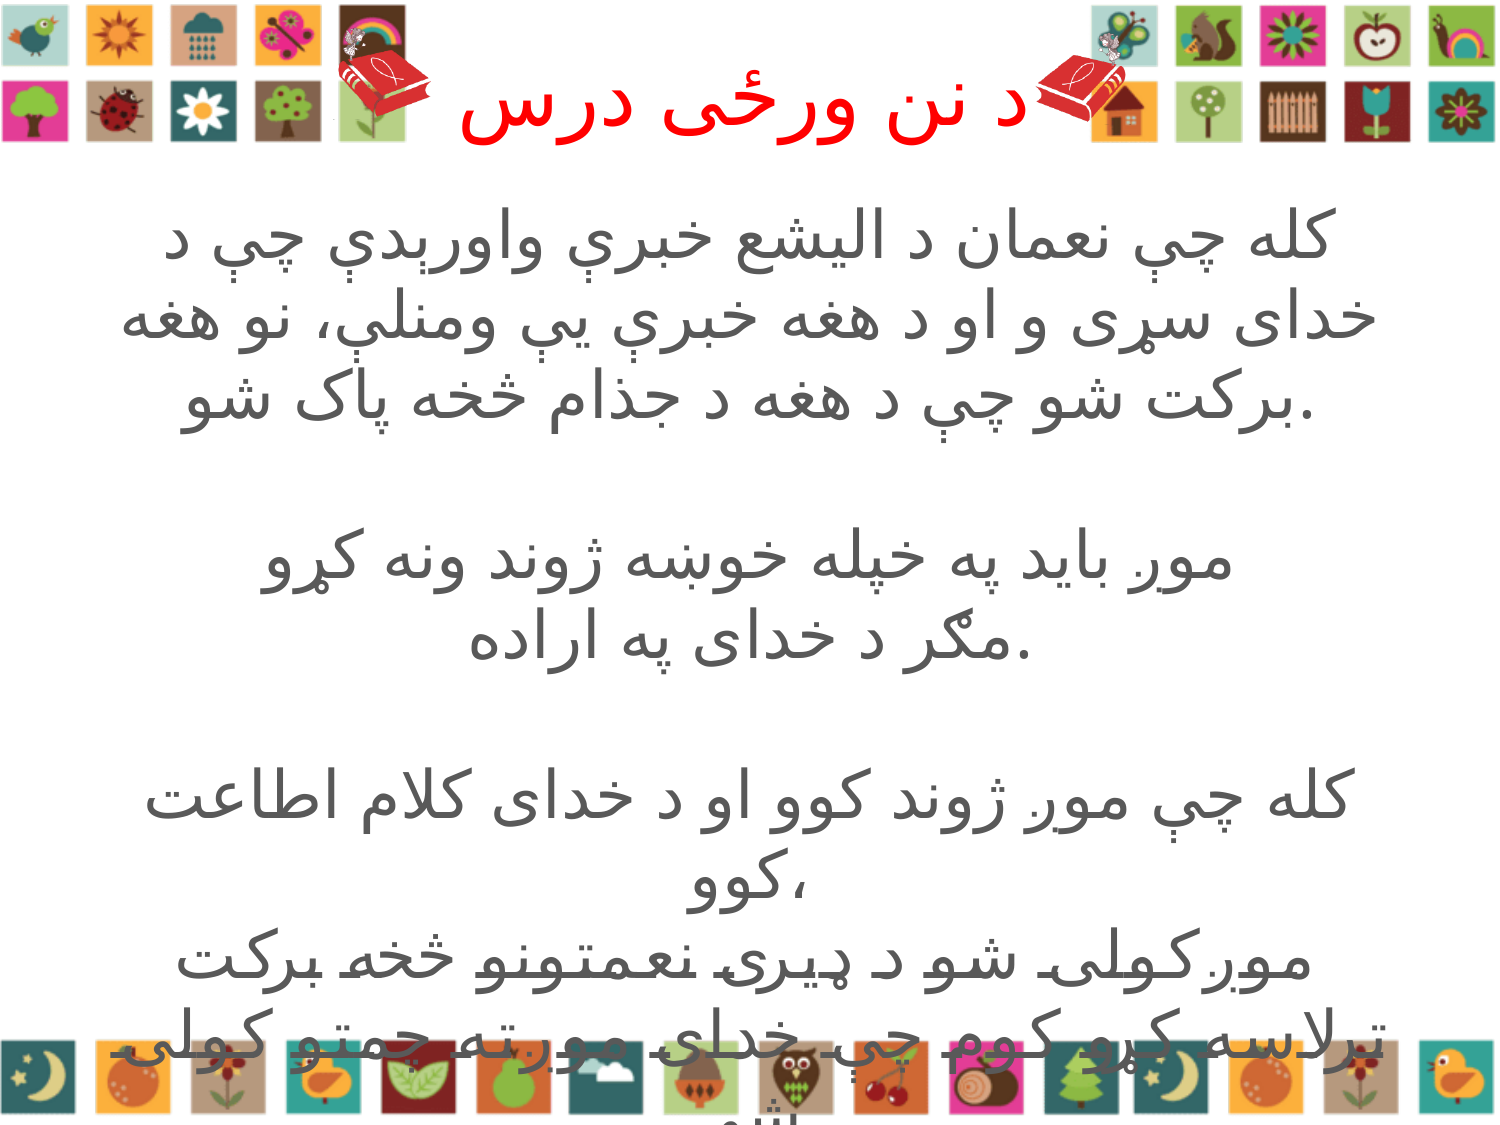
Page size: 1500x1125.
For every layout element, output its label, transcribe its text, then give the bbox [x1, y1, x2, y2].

picture [1003, 3, 1500, 150]
text_box د نن ورځی درس [424, 35, 1077, 150]
text_box کله چې نعمان د الیشع خبرې واورېدې چې د خدای سړی و او د هغه خبرې یې ومنلې، نو هغه برکت شو چې د هغه د جذام څخه پاک شو. موږ باید په خپله خوښه ژوند ونه کړو مګر د خدای په اراده. کله چې موږ ژوند کوو او د خدای کلام اطاعت کوو، موږ کولی شو د ډیری نعمتونو څخه برکت ترلاسه کړو کوم چې خدای موږ ته چمتو کولی شي. [76, 184, 1424, 1027]
picture [0, 3, 463, 150]
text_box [0, 1028, 1500, 1118]
